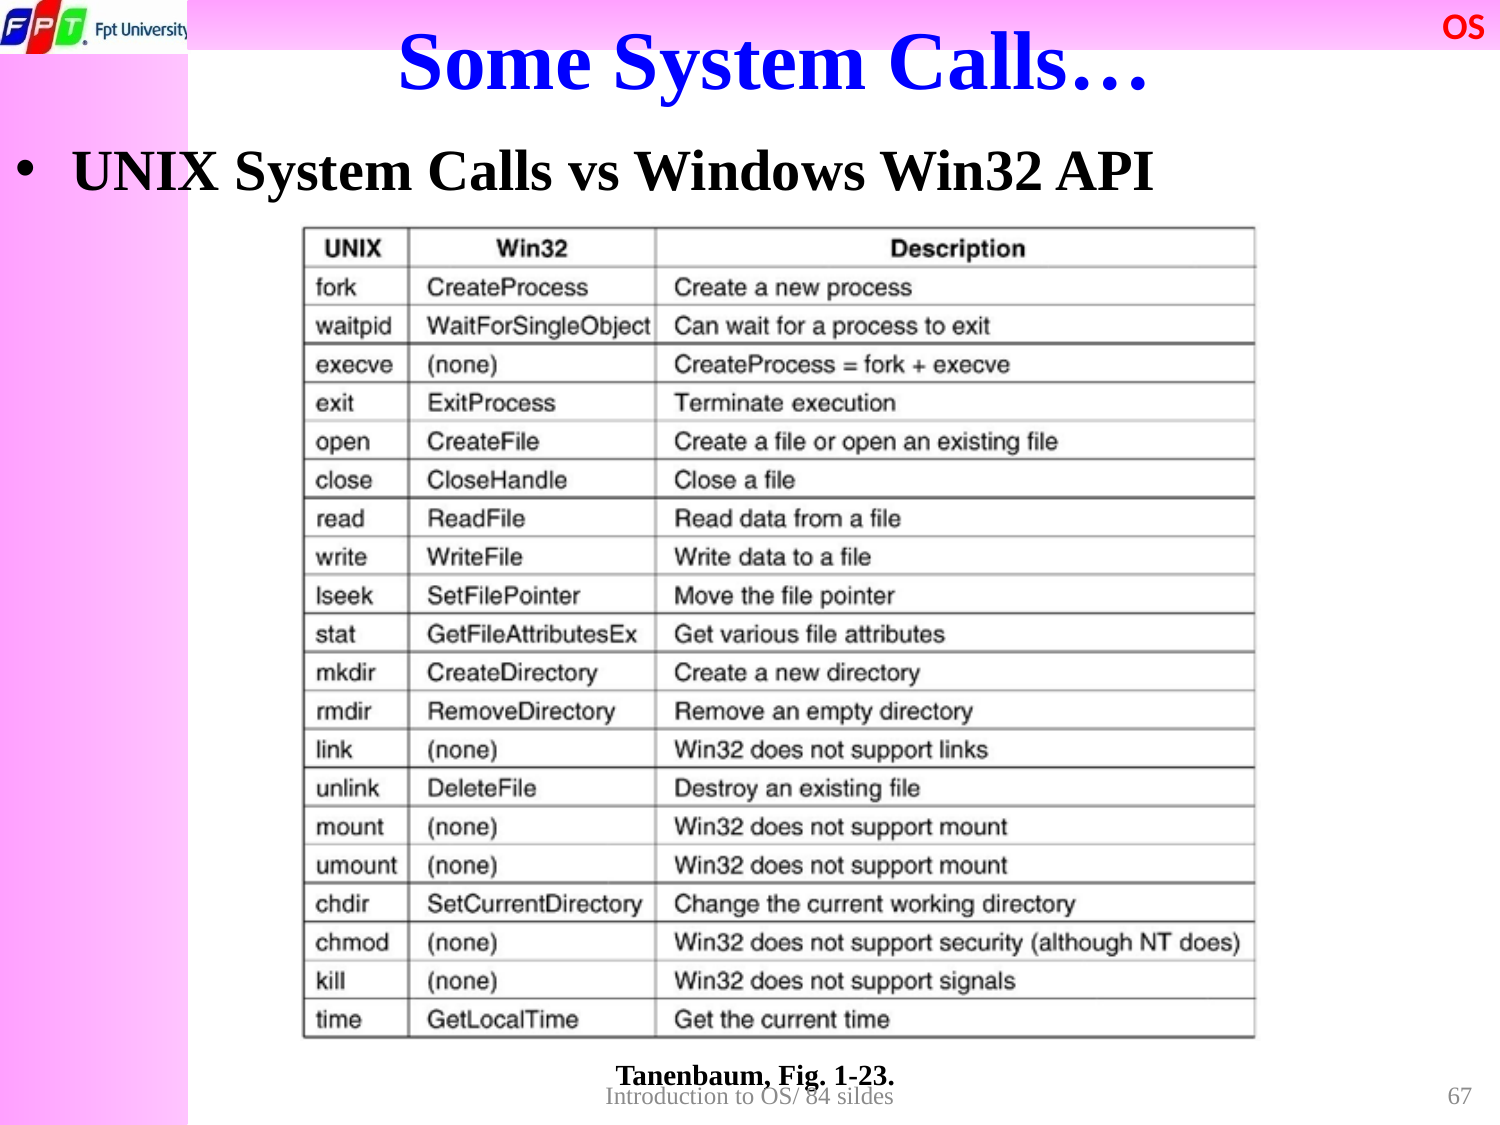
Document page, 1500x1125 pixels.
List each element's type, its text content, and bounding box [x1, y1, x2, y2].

text_box Tanenbaum, Fig. 1-23. [600, 1049, 957, 1074]
picture [299, 222, 1262, 1041]
slide_number 67 [1137, 1074, 1488, 1116]
title Some System Calls… [99, 0, 1450, 113]
footer Introduction to OS/ 84 sildes [512, 1074, 988, 1116]
picture [0, 0, 99, 54]
list UNIX System Calls vs Windows Win32 API [0, 125, 1500, 213]
